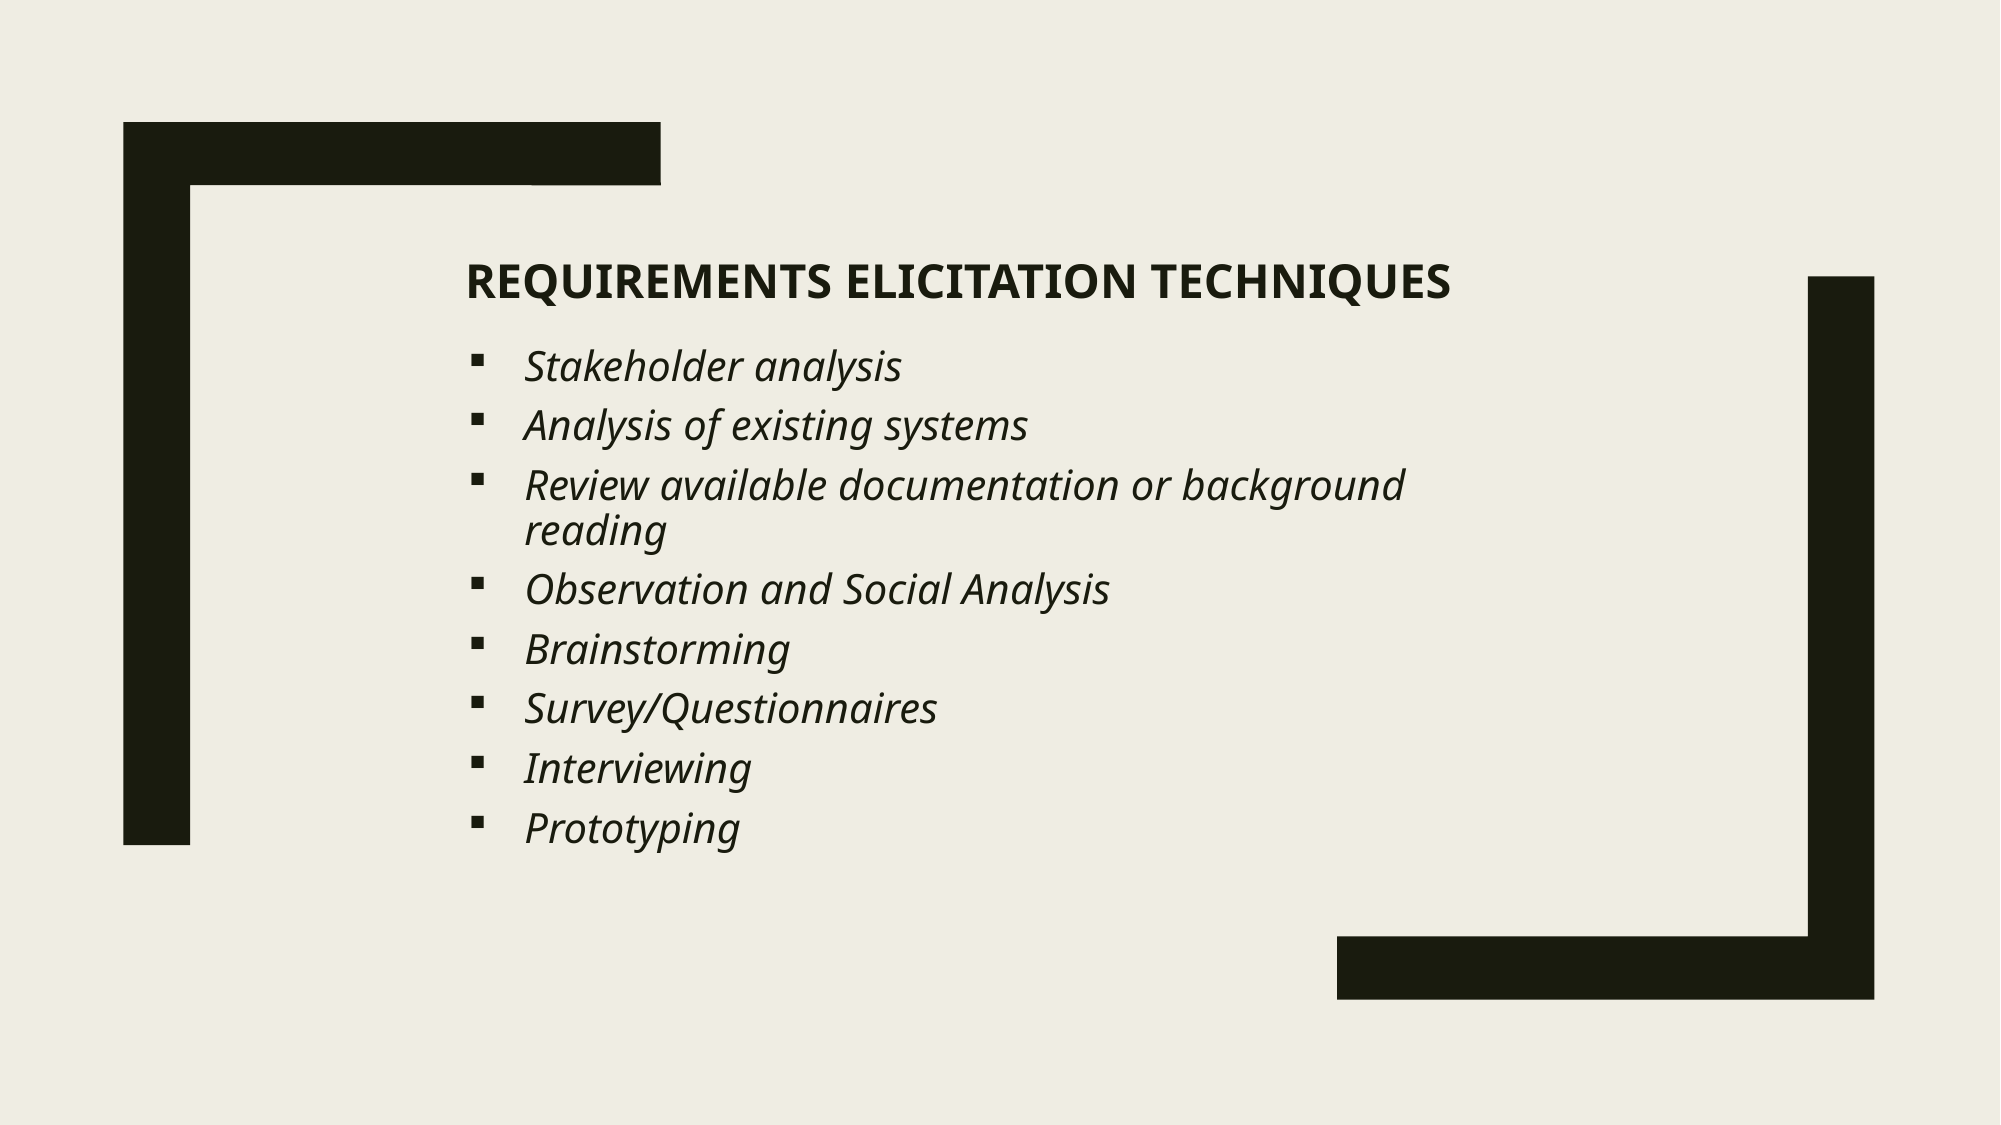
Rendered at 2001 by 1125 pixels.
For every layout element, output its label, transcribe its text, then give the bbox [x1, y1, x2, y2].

title Requirements Elicitation Techniques [450, 224, 1479, 316]
subtitle Stakeholder analysis Analysis of existing systems Review available documentation or background reading Observation and Social Analysis Brainstorming Survey/Questionnaires Interviewing Prototyping [396, 337, 1481, 960]
